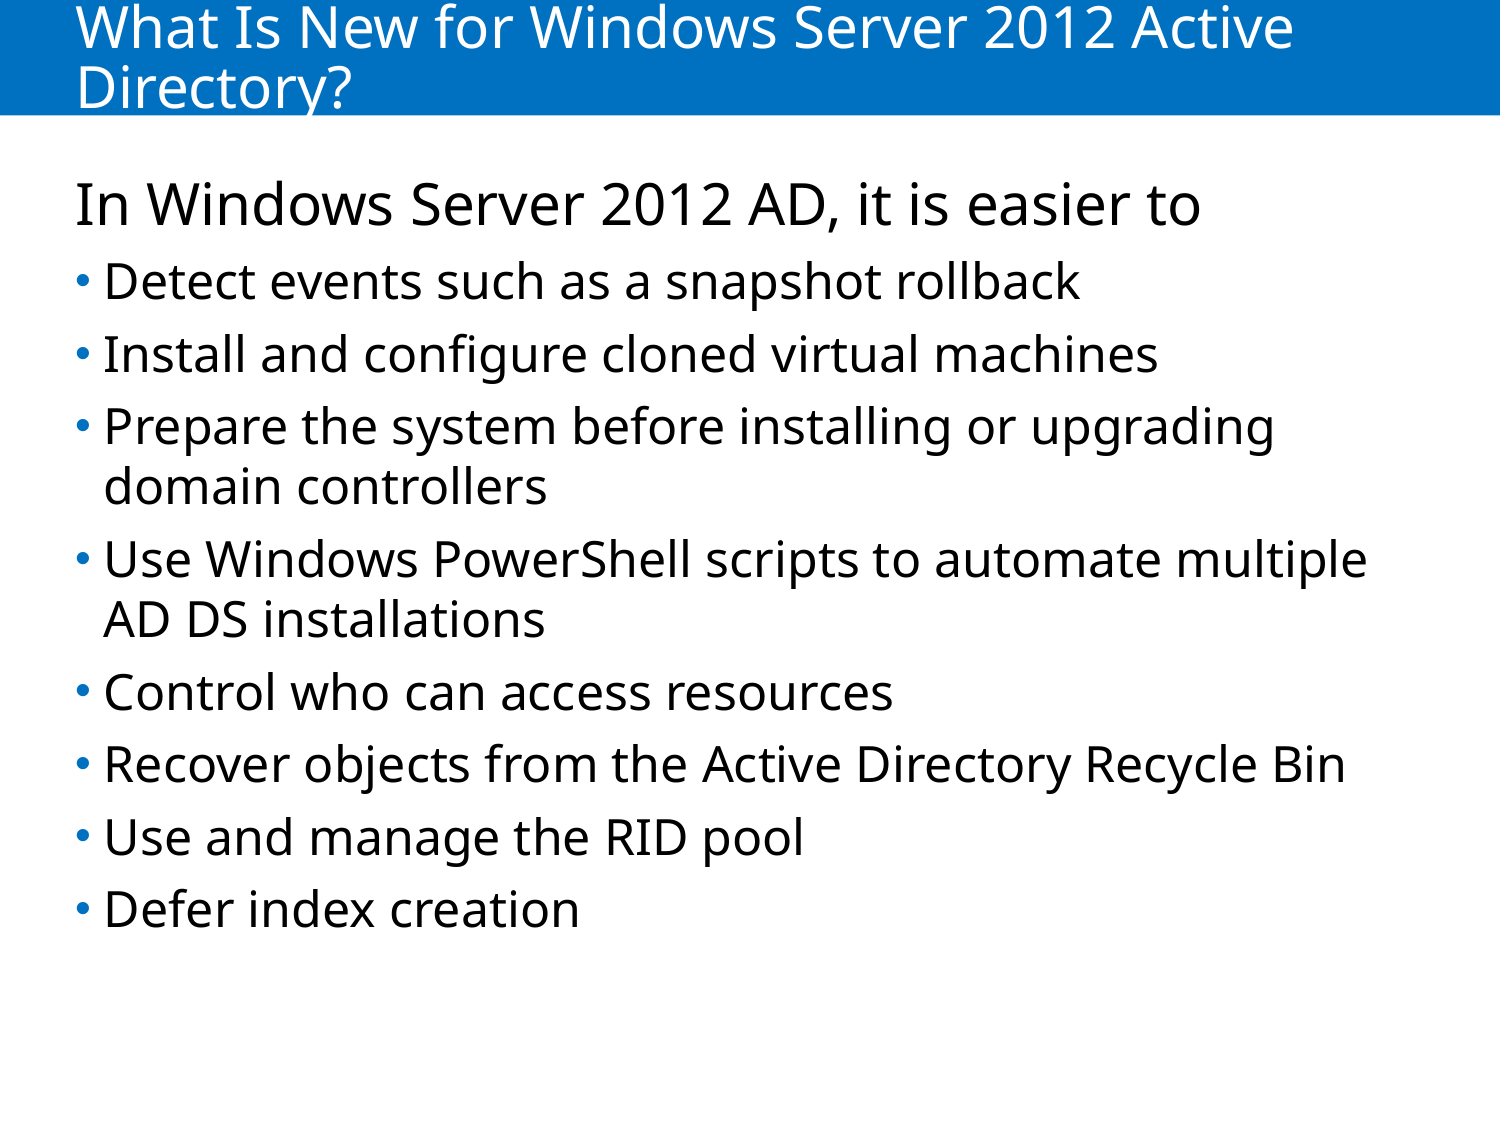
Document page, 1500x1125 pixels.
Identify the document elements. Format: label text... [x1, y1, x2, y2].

title What Is New for Windows Server 2012 Active Directory? [75, 0, 1351, 122]
text_box In Windows Server 2012 AD, it is easier to Detect events such as a snapshot rollback Install and configure cloned virtual machines Prepare the system before installing or upgrading domain controllers Use Windows PowerShell scripts to automate multiple AD DS installations Control who can access resources Recover objects from the Active Directory Recycle Bin Use and manage the RID pool Defer index creation [75, 167, 1408, 1012]
